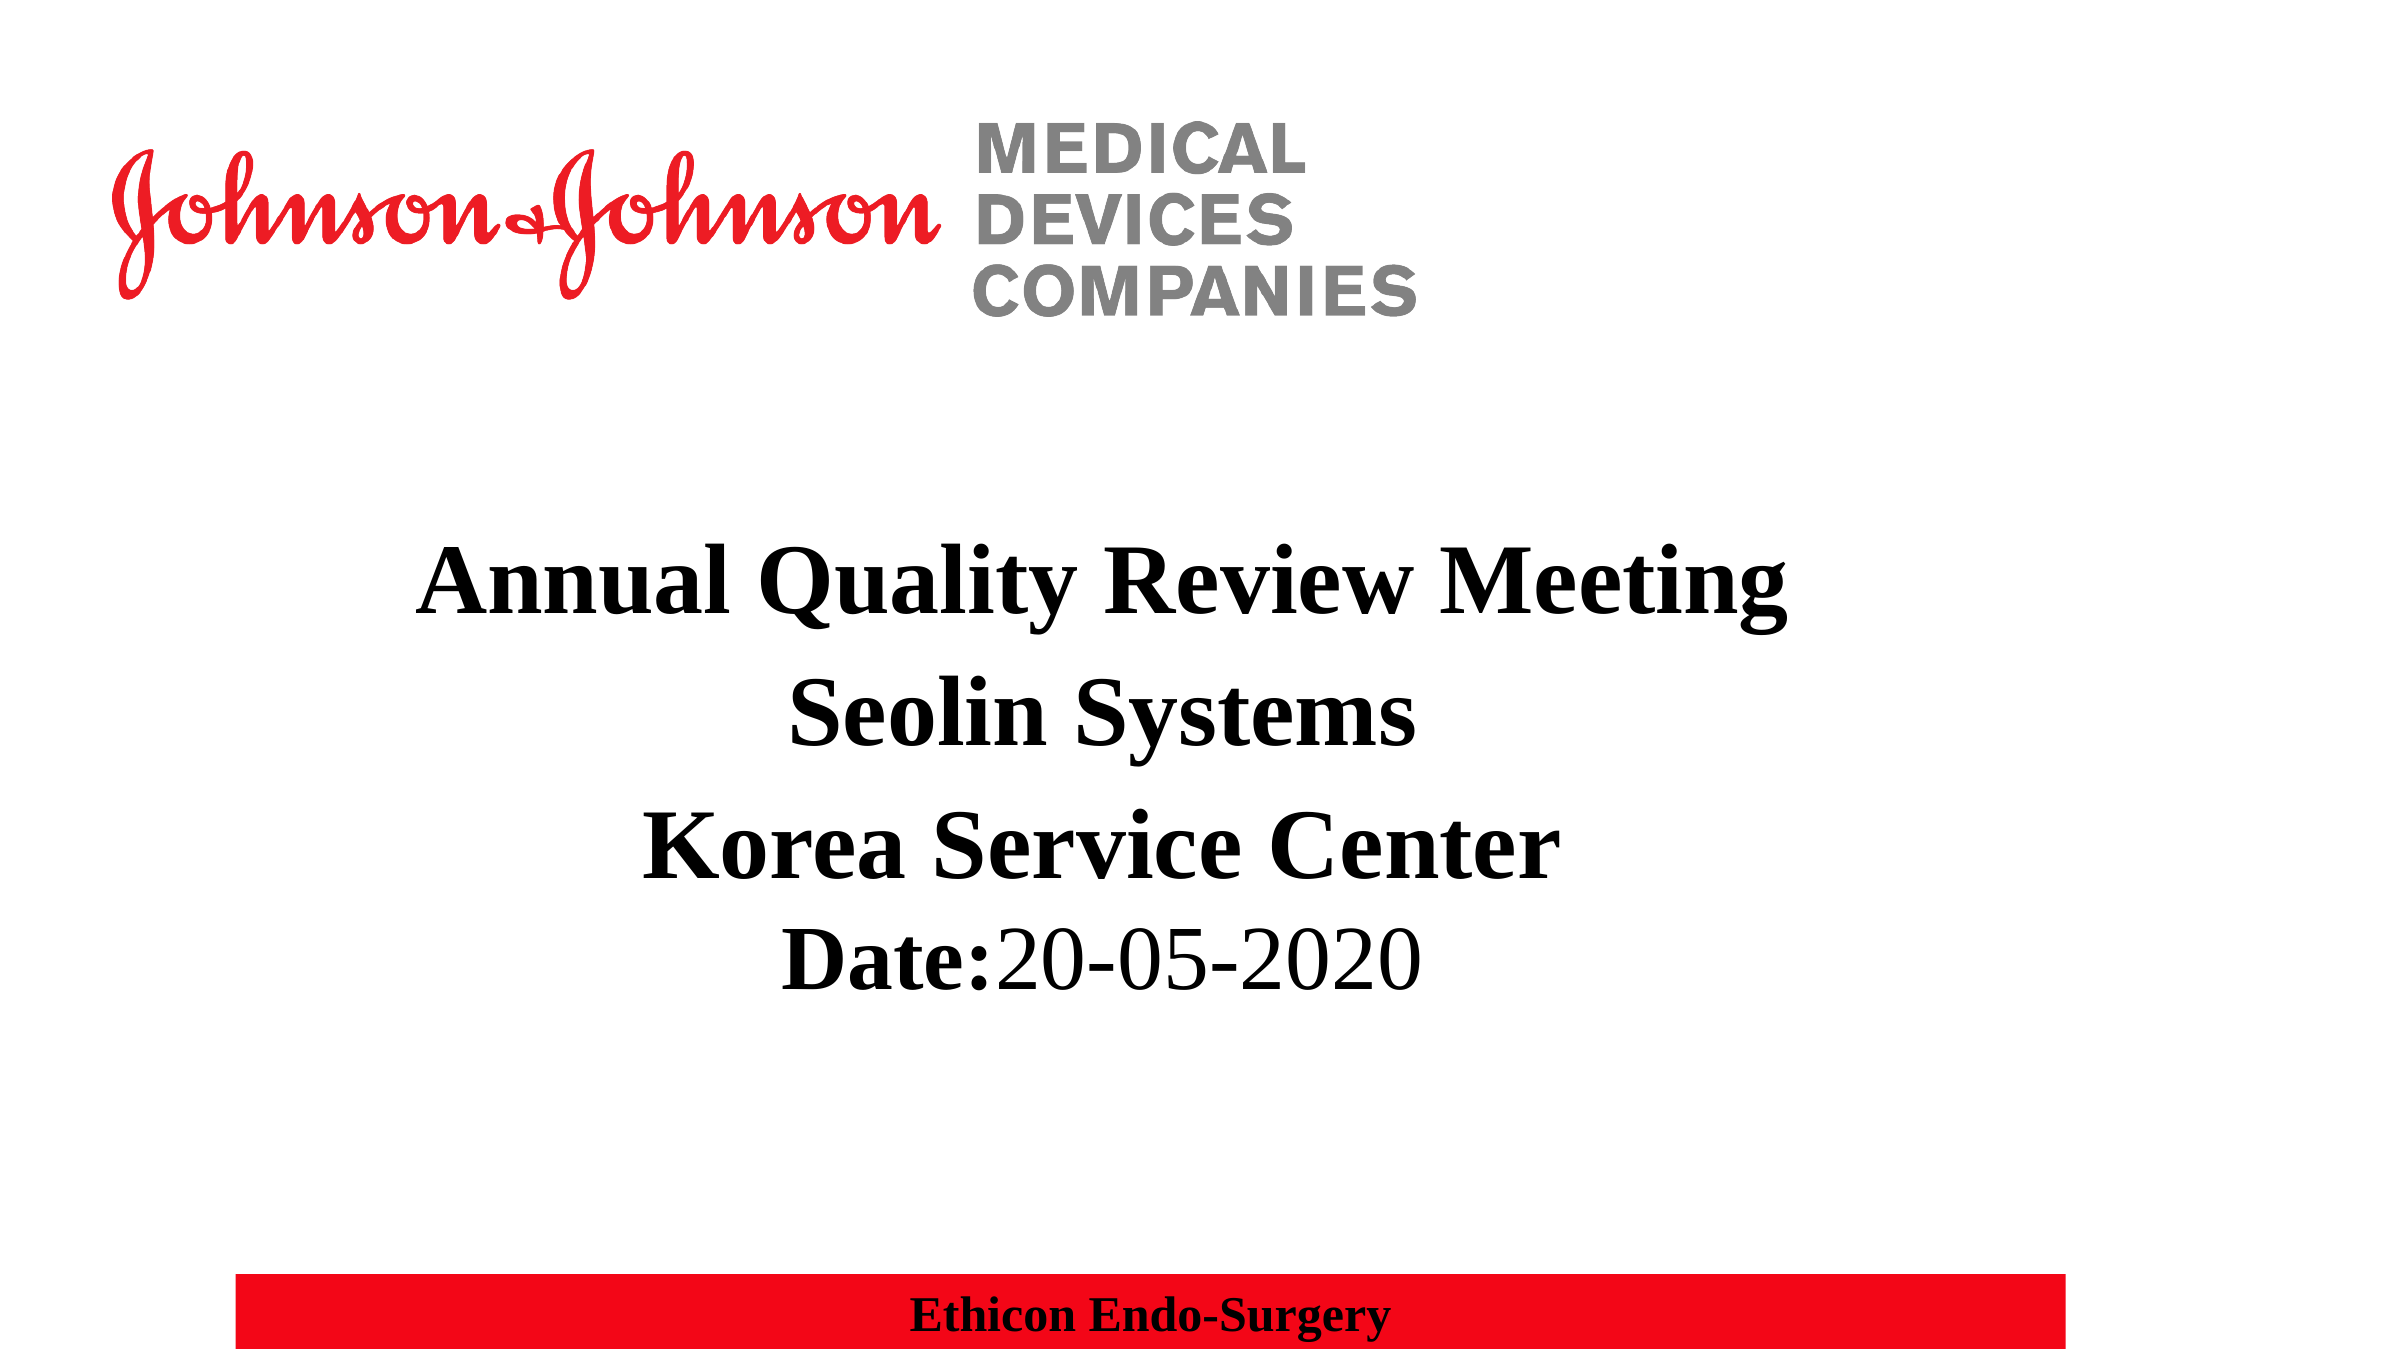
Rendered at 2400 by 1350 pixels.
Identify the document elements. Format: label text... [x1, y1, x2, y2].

text_box Annual Quality Review Meeting Seolin Systems Korea Service Center Date:20-05-2020 [88, 505, 2117, 1350]
picture [112, 121, 1416, 317]
text_box Ethicon Endo-Surgery [235, 1274, 2066, 1349]
